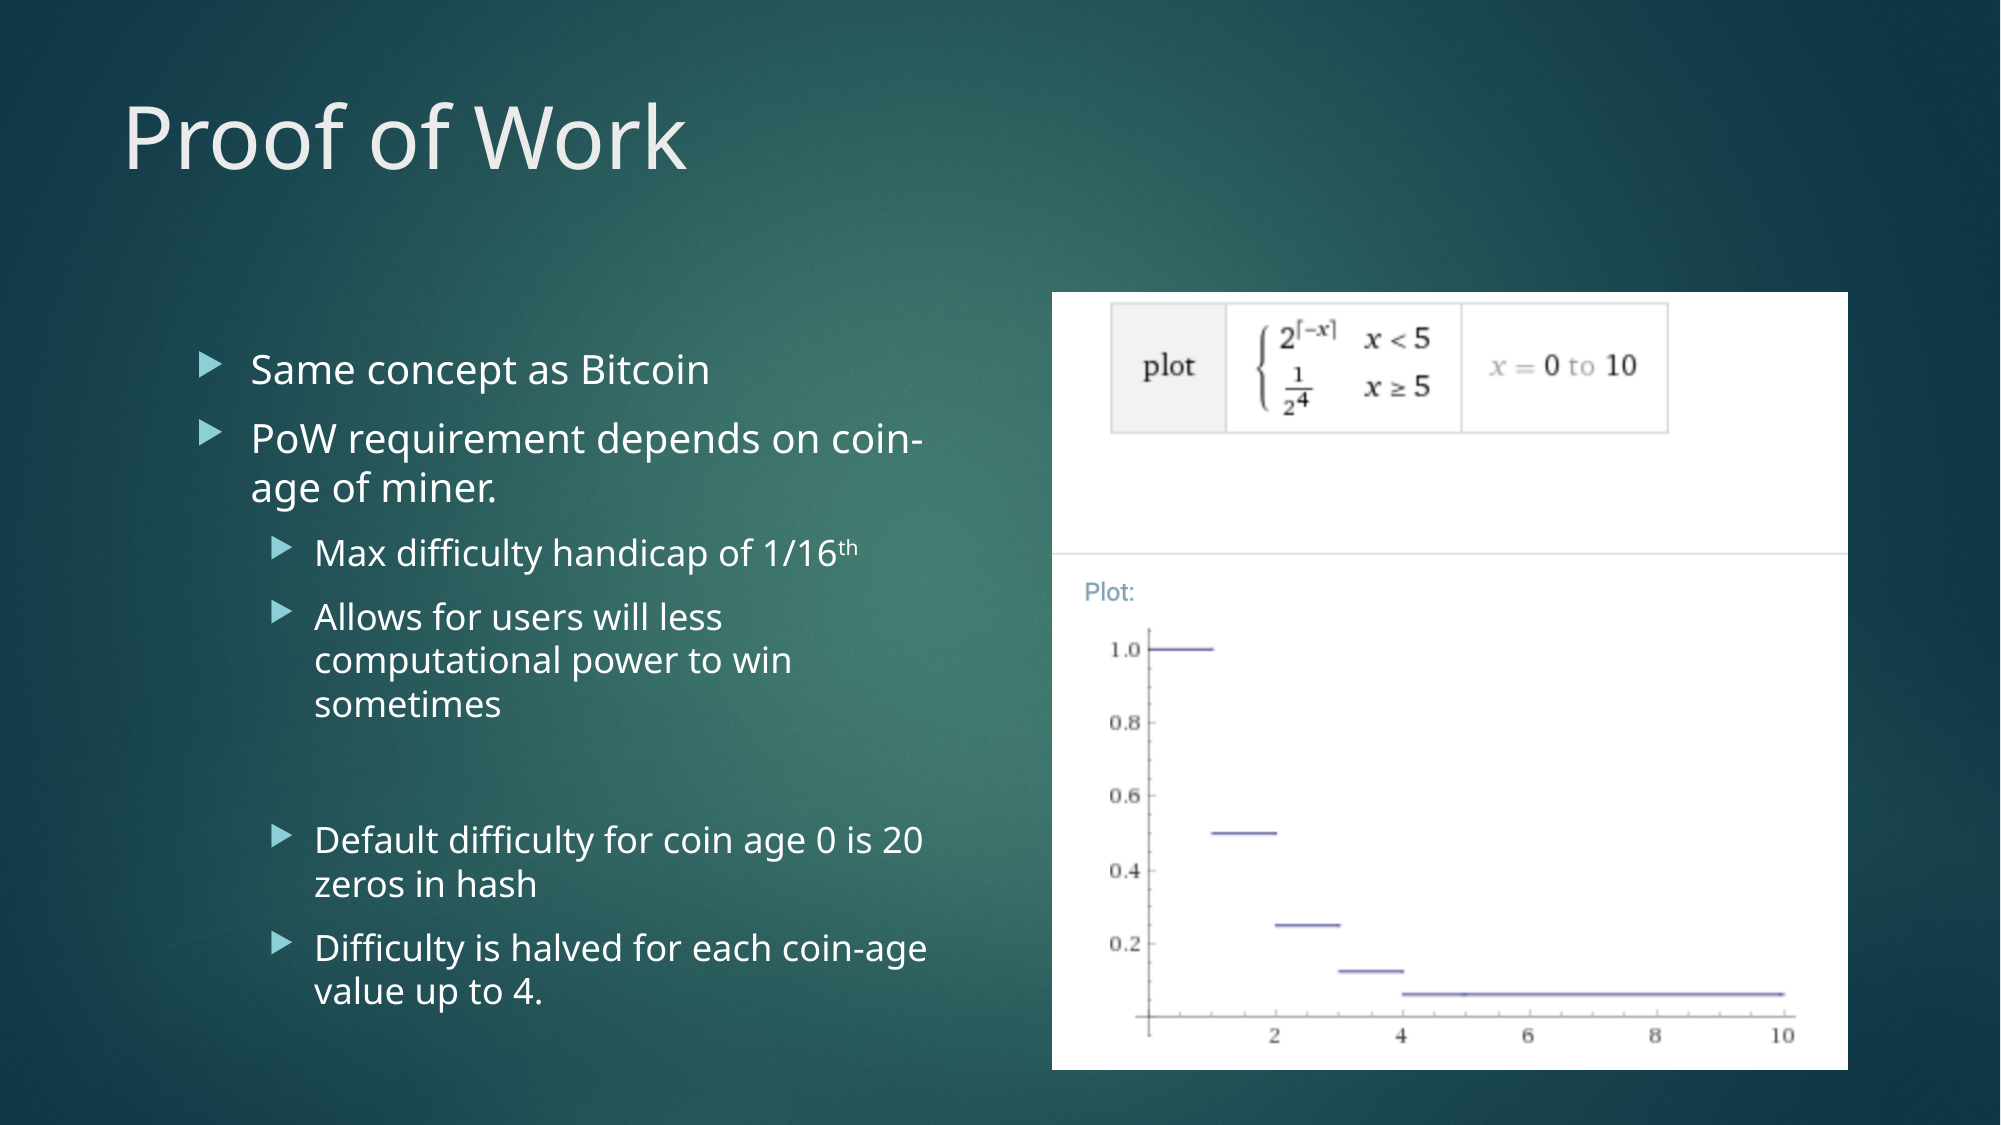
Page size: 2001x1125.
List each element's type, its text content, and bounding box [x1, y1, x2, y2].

title Proof of Work [106, 74, 1649, 304]
list Same concept as Bitcoin PoW requirement depends on coin-age of miner. Max difficulty handicap of 1/16th Allows for users will less computational power to win sometimes Default difficulty for coin age 0 is 20 zeros in hash Difficulty is halved for each coin-age value up to 4. [181, 336, 972, 1025]
picture [1051, 292, 1849, 1070]
